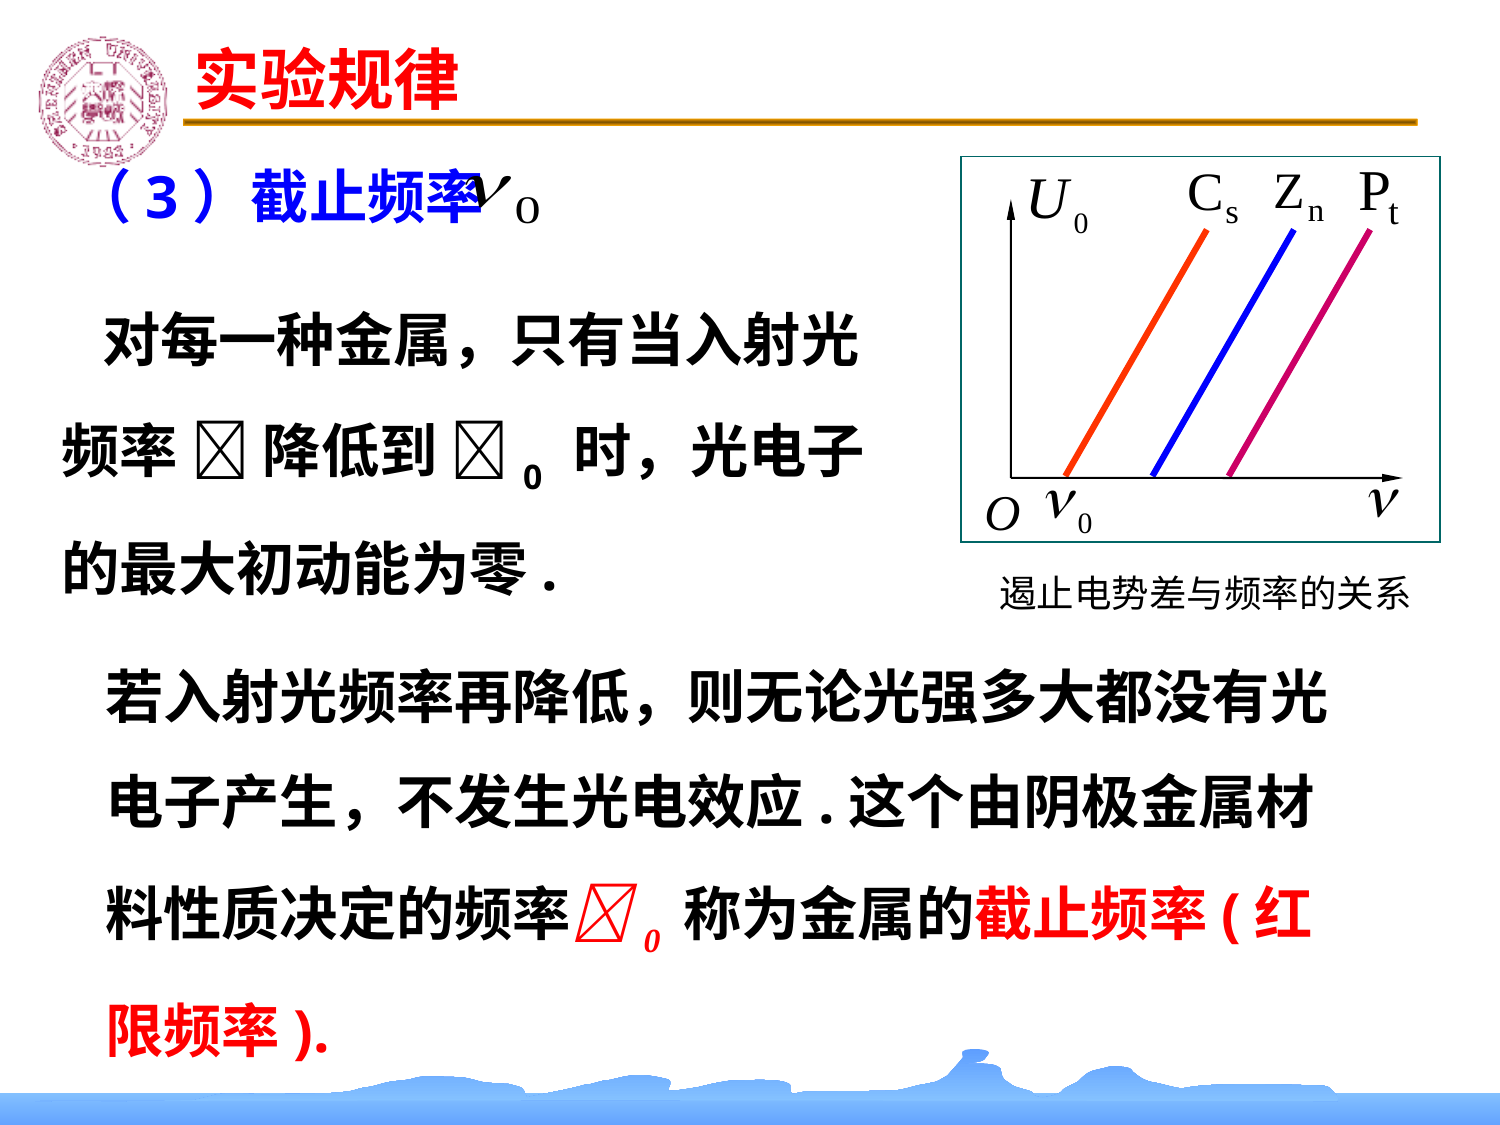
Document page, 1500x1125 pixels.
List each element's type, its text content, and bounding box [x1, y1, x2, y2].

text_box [960, 152, 1484, 624]
text_box 实验规律 [178, 30, 717, 126]
picture [23, 23, 188, 176]
text_box 若入射光频率再降低，则无论光强多大都没有光电子产生，不发生光电效应.这个由阴极金属材料性质决定的频率0 称为金属的截止频率(红限频率). [90, 618, 1349, 1072]
text_box 对每一种金属，只有当入射光频率  降低到 0 时，光电子的最大初动能为零. [46, 260, 918, 610]
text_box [58, 140, 598, 241]
